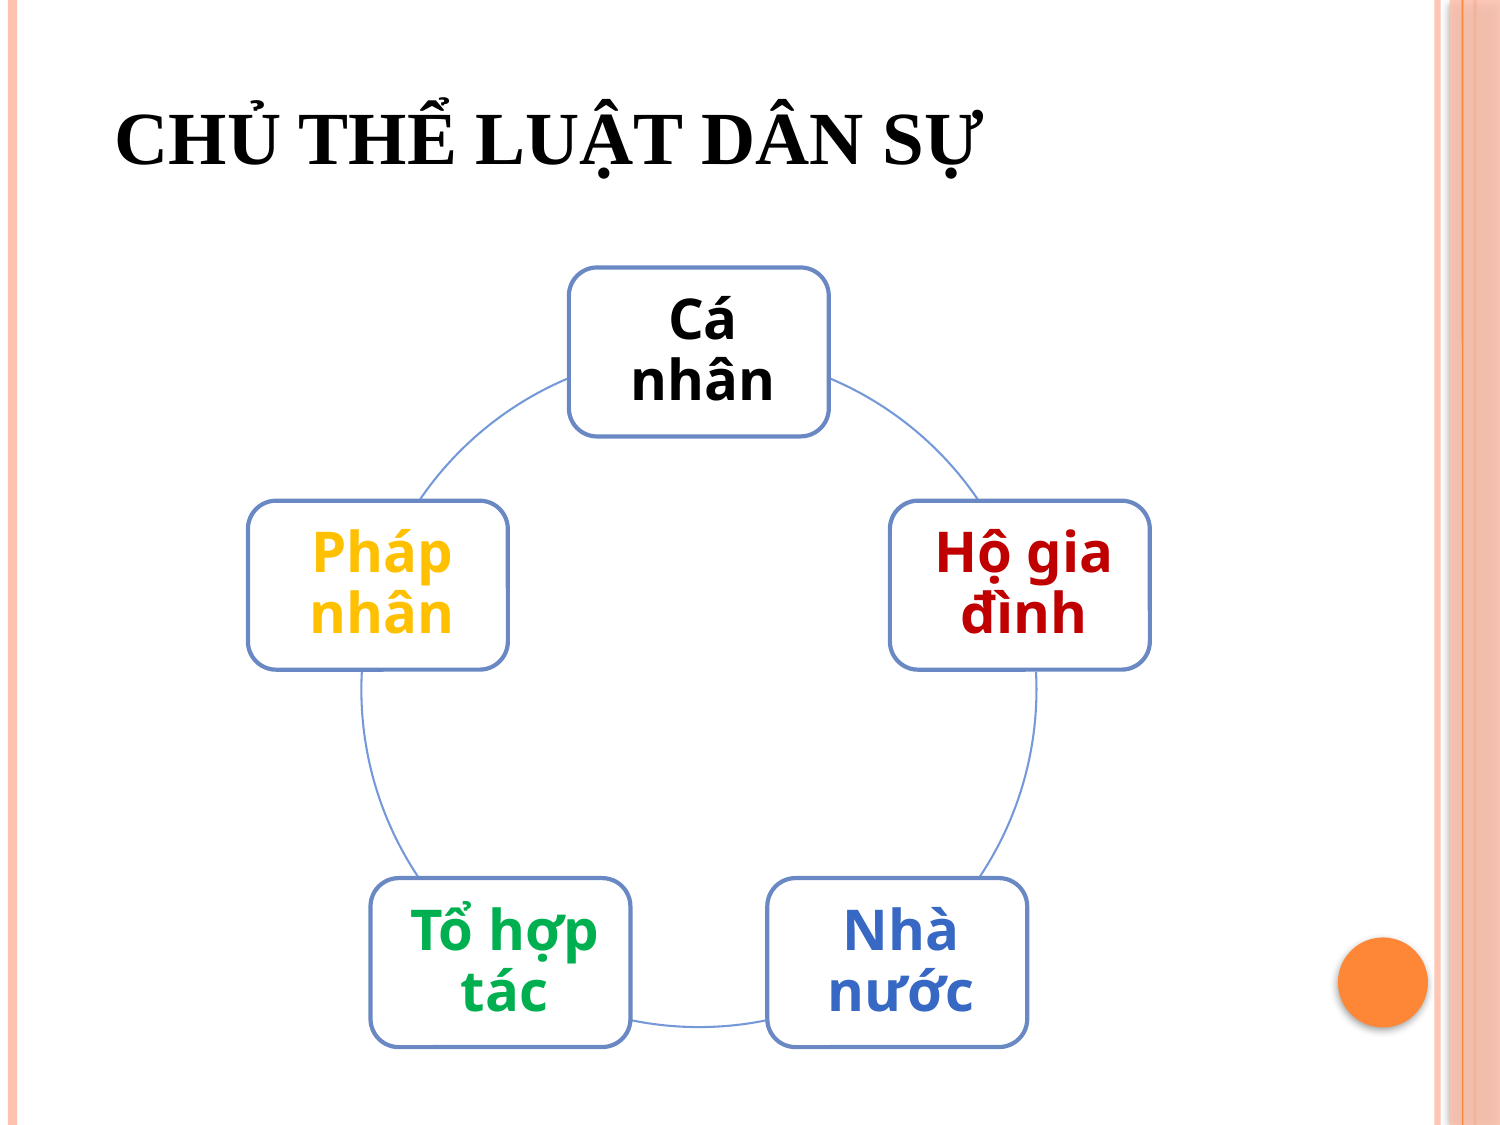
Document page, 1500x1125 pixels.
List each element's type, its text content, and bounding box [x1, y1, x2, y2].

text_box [123, 266, 1275, 1060]
title Chủ thể luật dân sự [99, 68, 1325, 188]
